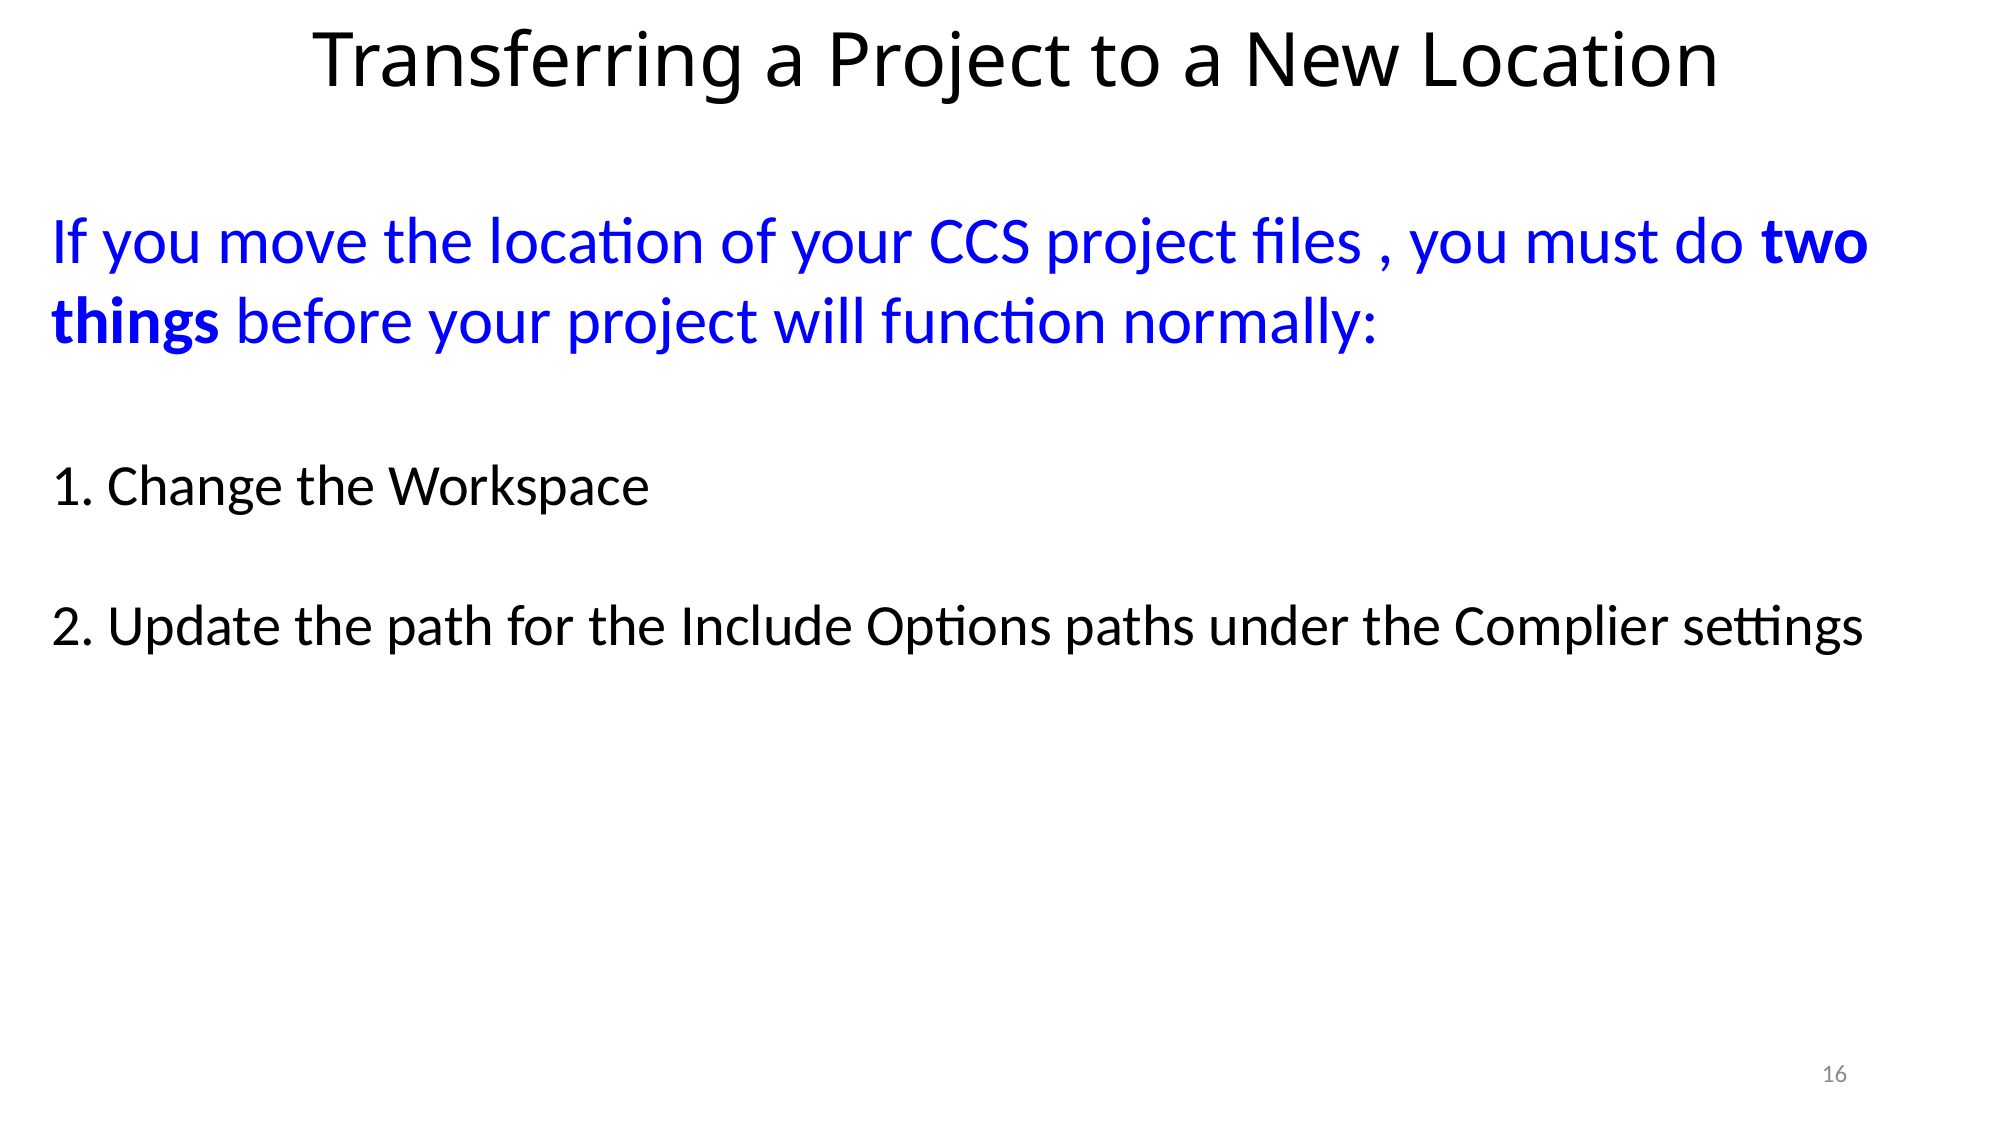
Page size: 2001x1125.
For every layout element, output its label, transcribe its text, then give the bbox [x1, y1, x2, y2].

text_box If you move the location of your CCS project files , you must do two things before your project will function normally: Change the Workspace Update the path for the Include Options paths under the Complier settings [36, 189, 1907, 735]
title Transferring a Project to a New Location [267, 23, 1767, 111]
slide_number 16 [1412, 1042, 1863, 1103]
